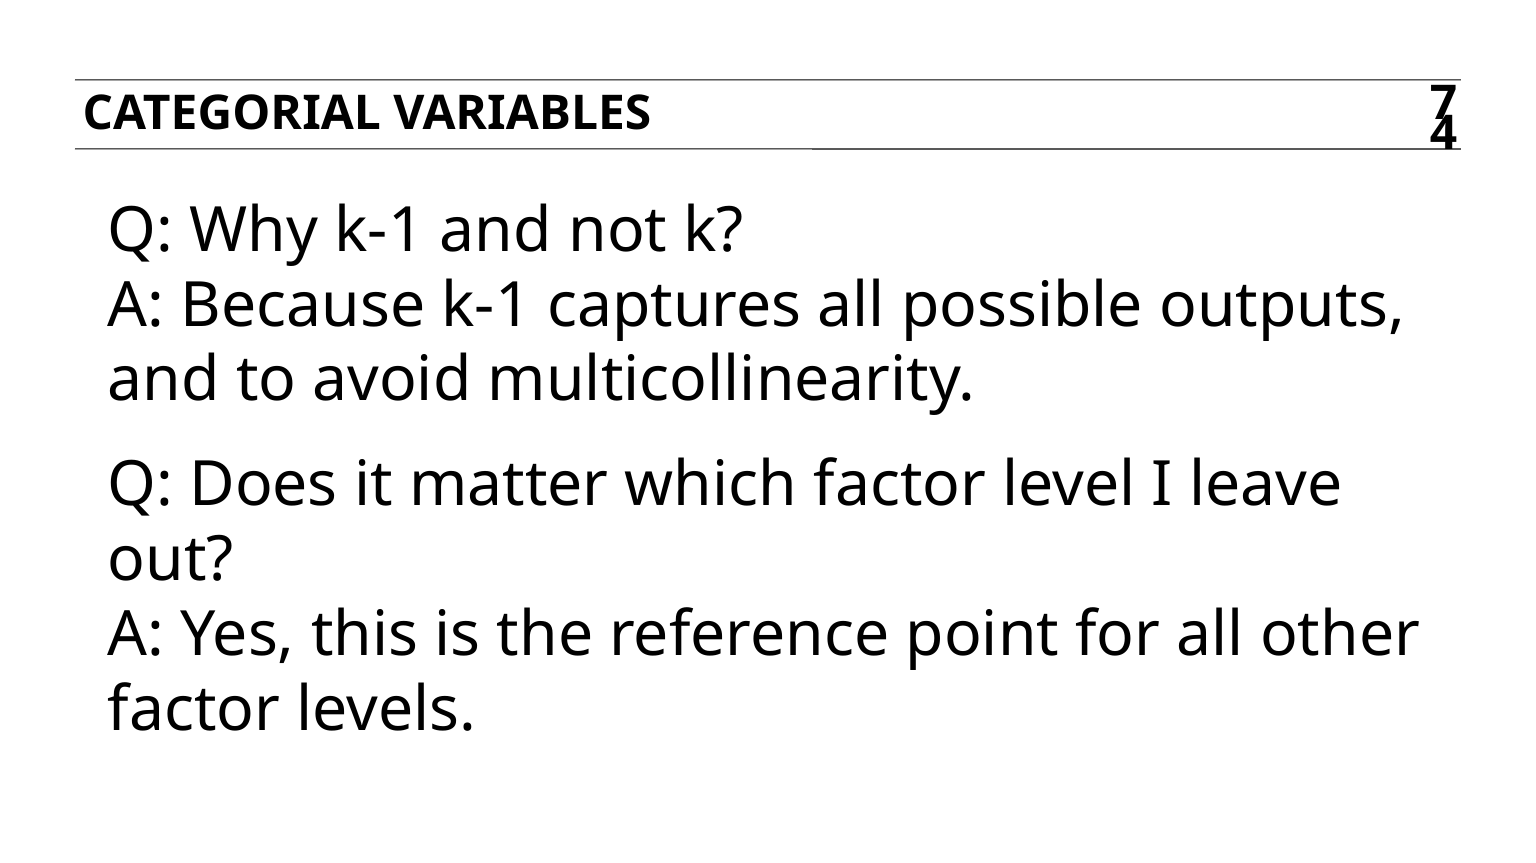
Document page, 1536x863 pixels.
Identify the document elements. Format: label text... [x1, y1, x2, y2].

list CATEGORIAL VARIABLES [67, 81, 1118, 132]
slide_number 74 [1419, 86, 1461, 138]
text_box Q: Why k-1 and not k? A: Because k-1 captures all possible outputs, and to avoid multicollinearity. Q: Does it matter which factor level I leave out? A: Yes, this is the reference point for all other factor levels. [92, 181, 1468, 751]
